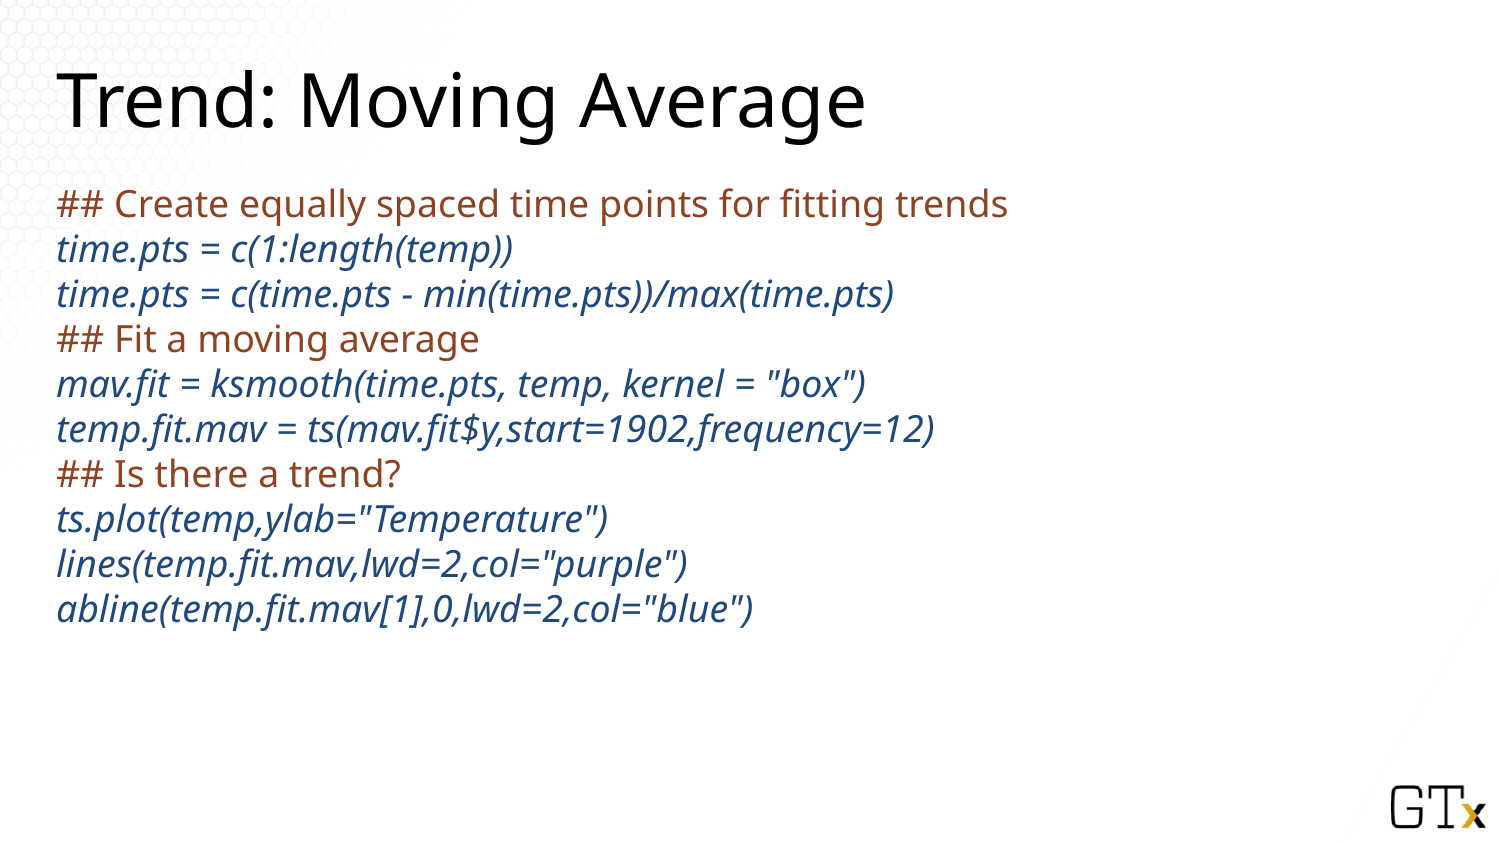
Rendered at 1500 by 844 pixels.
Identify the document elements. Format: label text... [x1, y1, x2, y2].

title Trend: Moving Average [41, 45, 1472, 147]
text_box ## Create equally spaced time points for fitting trends time.pts = c(1:length(temp)) time.pts = c(time.pts - min(time.pts))/max(time.pts) ## Fit a moving average mav.fit = ksmooth(time.pts, temp, kernel = "box") temp.fit.mav = ts(mav.fit$y,start=1902,frequency=12) ## Is there a trend? ts.plot(temp,ylab="Temperature") lines(temp.fit.mav,lwd=2,col="purple") abline(temp.fit.mav[1],0,lwd=2,col="blue") [41, 172, 1448, 638]
picture [1341, 569, 1500, 844]
